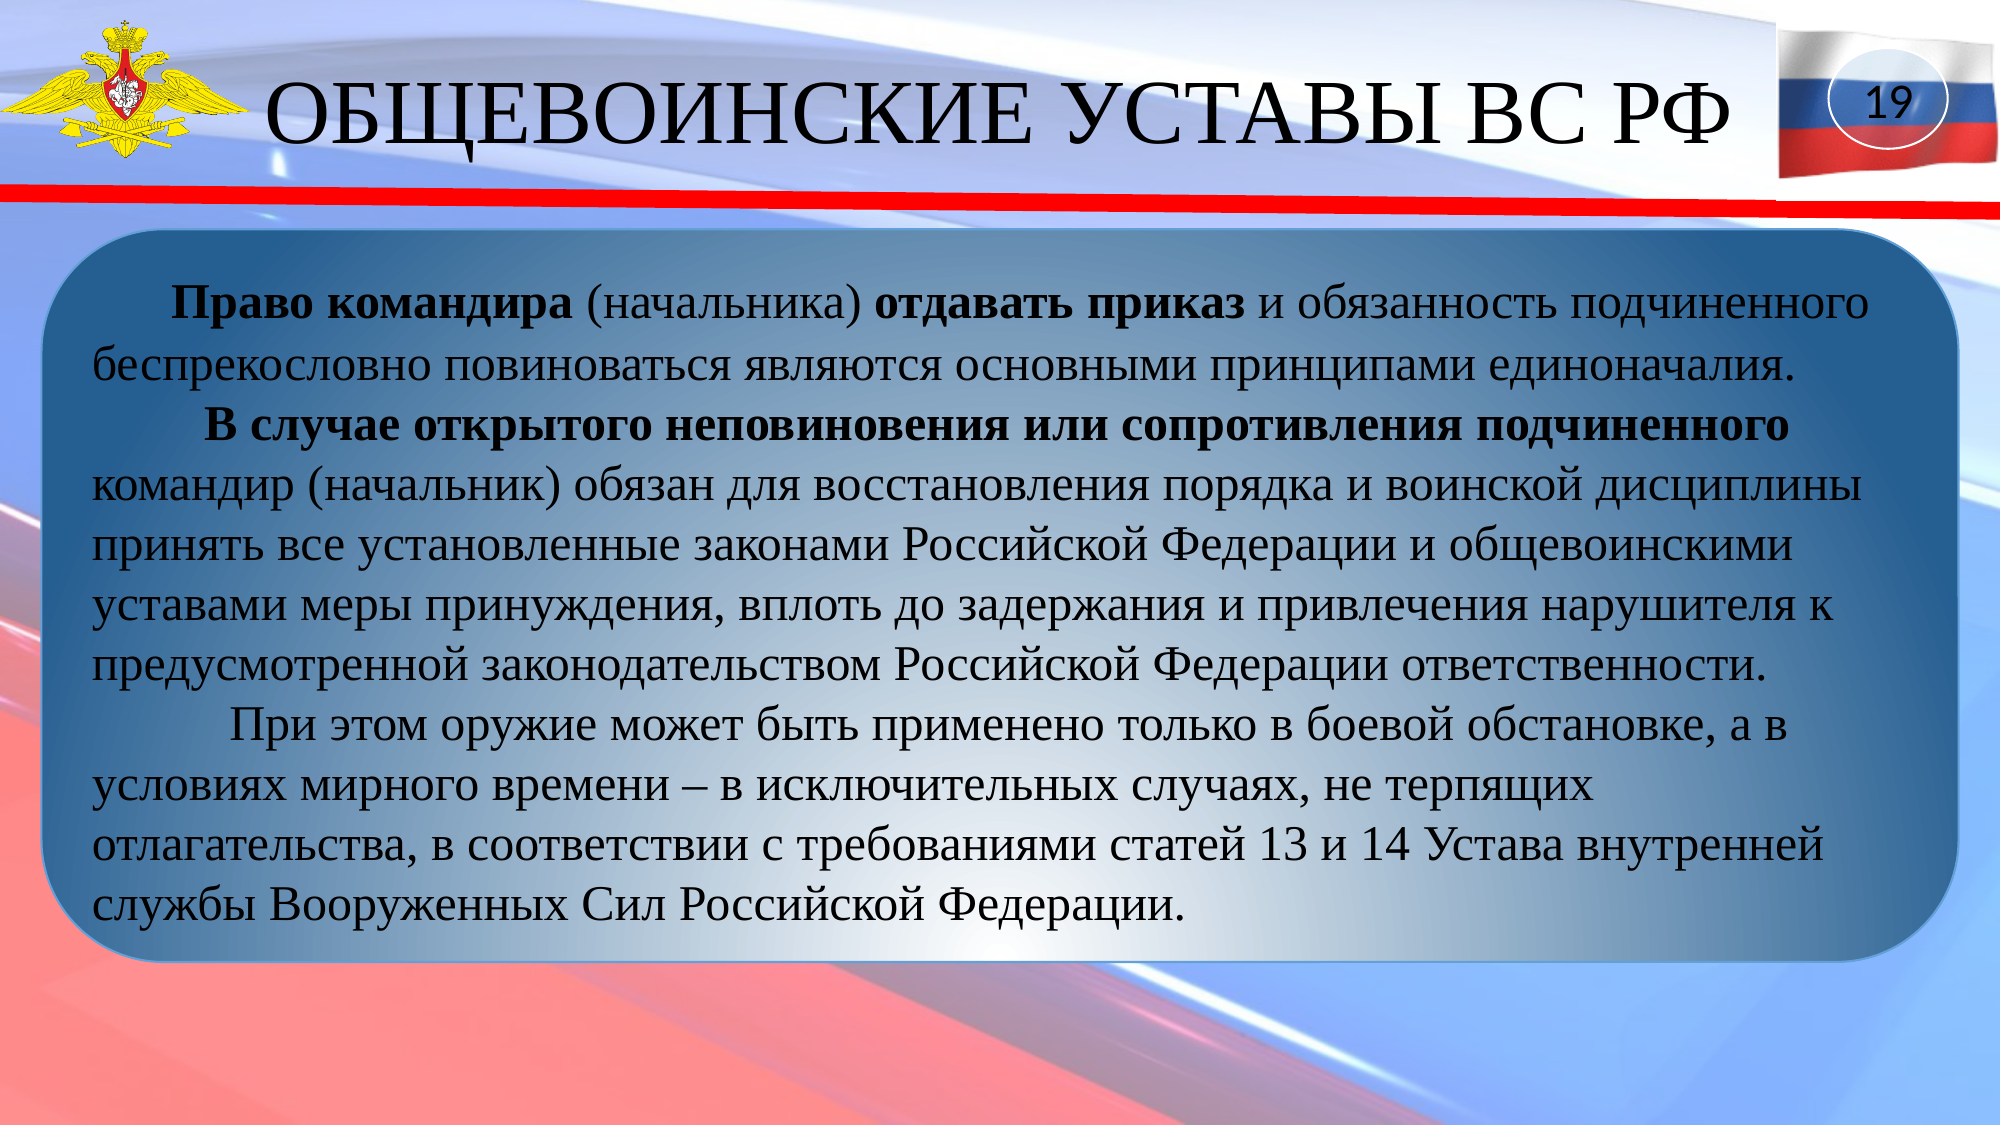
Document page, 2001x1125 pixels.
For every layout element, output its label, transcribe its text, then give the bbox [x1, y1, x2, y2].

title ОБЩЕВОИНСКИЕ УСТАВЫ ВС РФ [250, 59, 1776, 193]
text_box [0, 193, 2000, 211]
title ОБЩЕВОИНСКИЕ УСТАВЫ ВС РФ [137, 211, 1863, 230]
picture [1776, 7, 2000, 201]
text_box Право командира (начальника) отдавать приказ и обязанность подчиненного беспрекословно повиноваться являются основными принципами единоначалия. В случае открытого неповиновения или сопротивления подчиненного командир (начальник) обязан для восстановления порядка и воинской дисциплины принять все установленные законами Российской Федерации и общевоинскими уставами меры принуждения, вплоть до задержания и привлечения нарушителя к предусмотренной законодательством Российской Федерации ответственности. При этом оружие может быть применено только в боевой обстановке, а в условиях мирного времени – в исключительных случаях, не терпящих отлагательства, в соответствии с требованиями статей 13 и 14 Устава внутренней службы Вооруженных Сил Российской Федерации. [40, 228, 1960, 964]
picture [0, 0, 250, 190]
